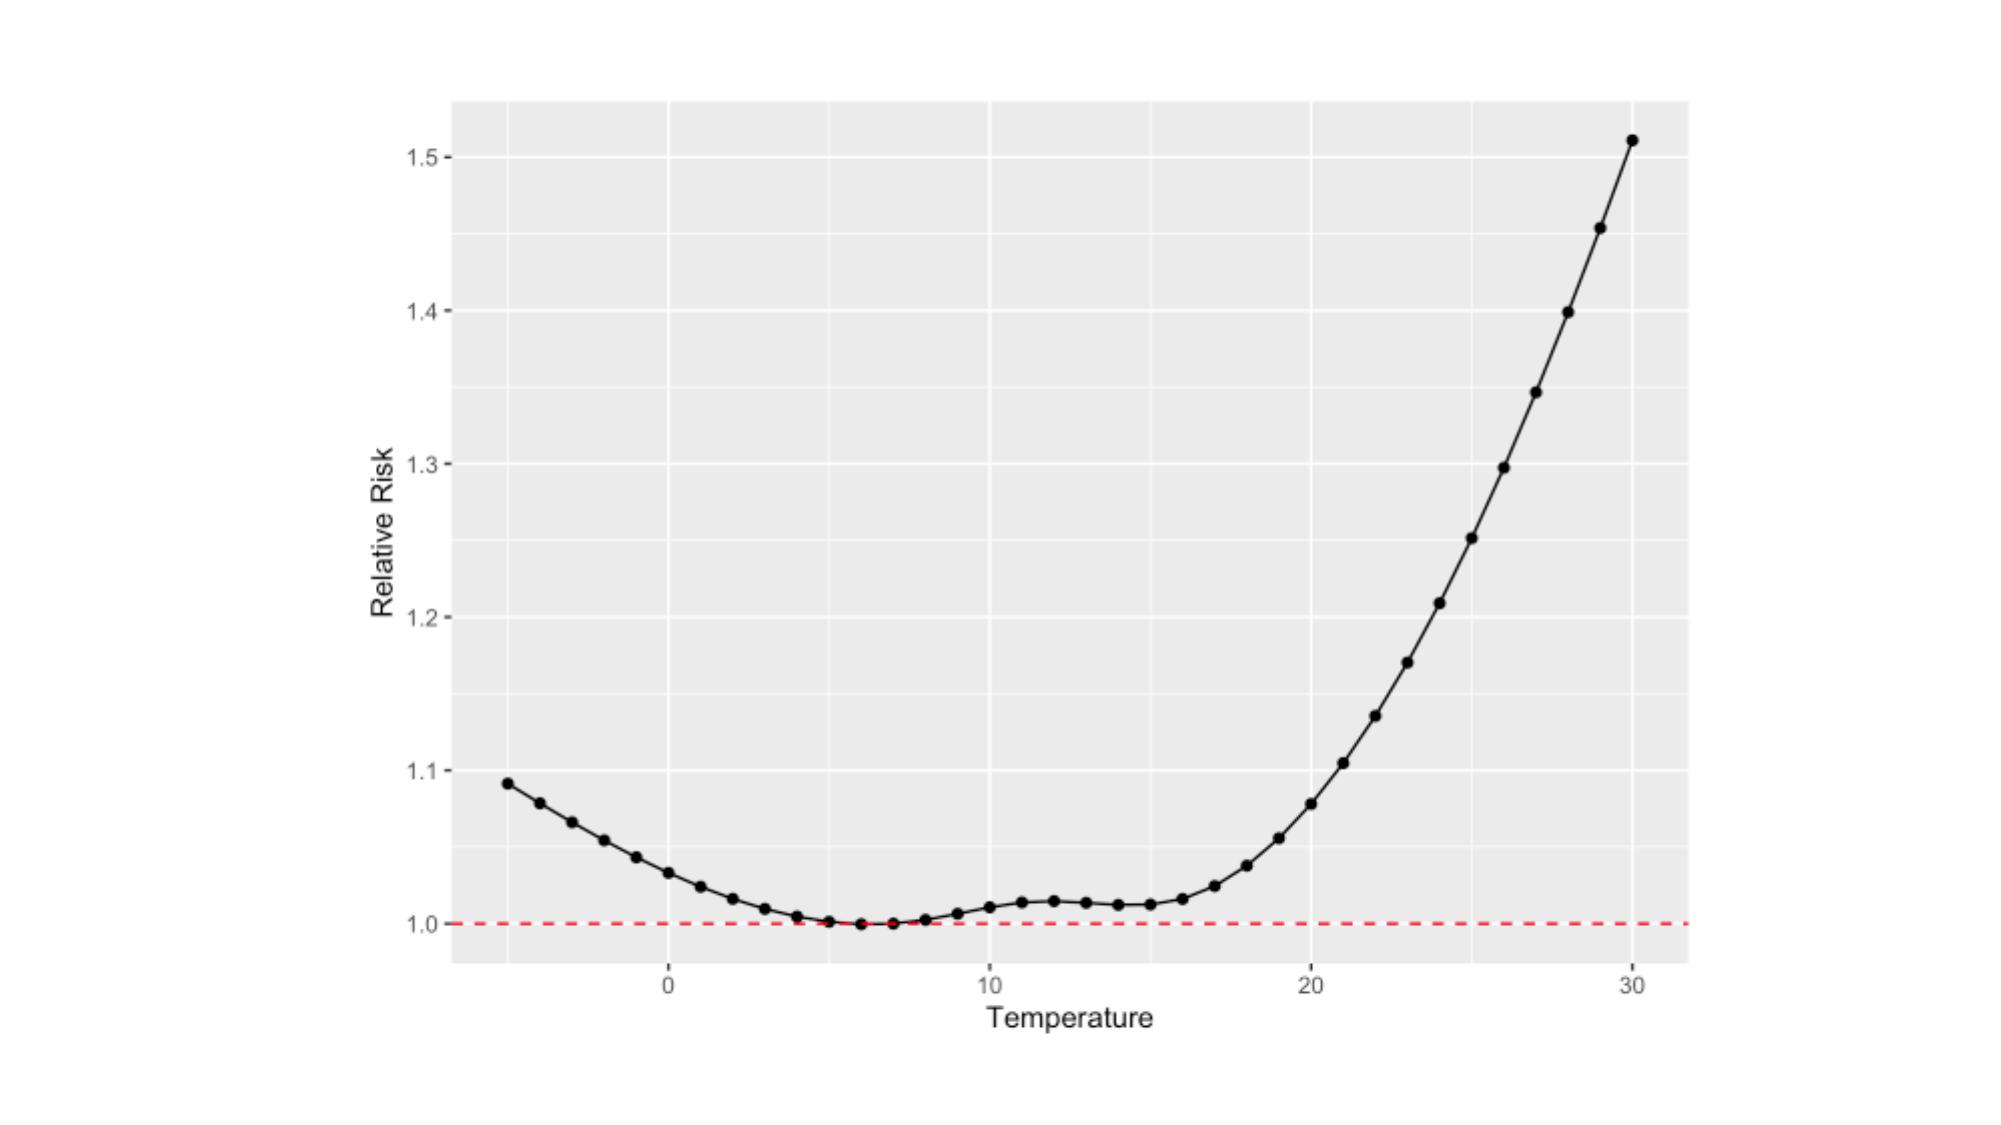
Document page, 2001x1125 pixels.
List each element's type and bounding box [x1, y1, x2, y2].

picture [325, 65, 1784, 1060]
